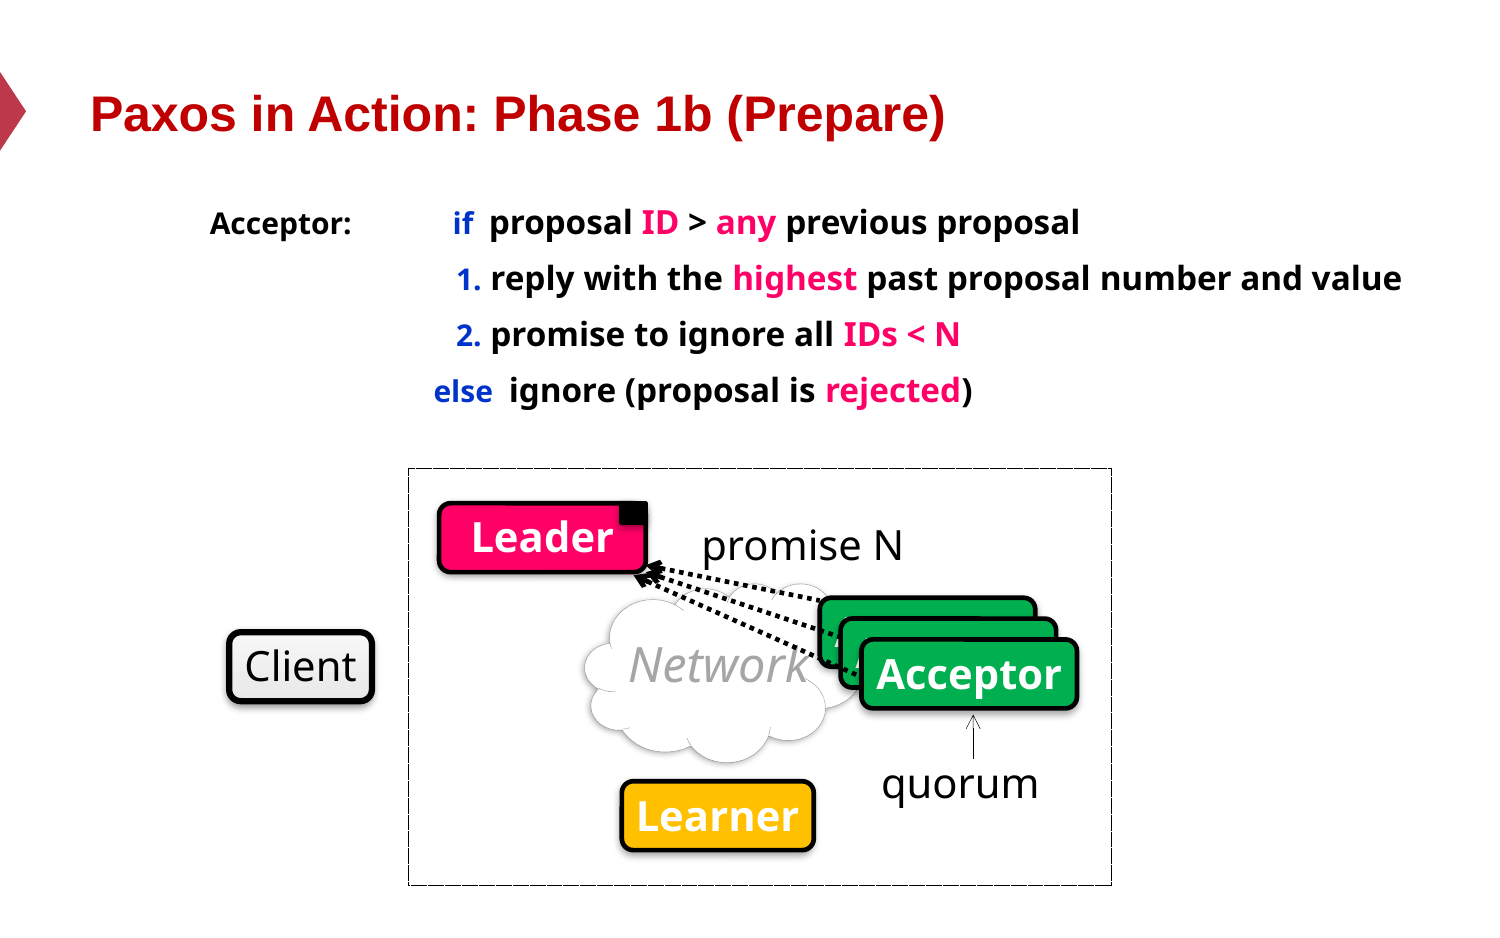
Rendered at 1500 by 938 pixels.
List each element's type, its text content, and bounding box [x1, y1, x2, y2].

list Acceptor: if proposal ID > any previous proposal reply with the highest past proposal number and value promise to ignore all IDs < N else ignore (proposal is rejected) [187, 197, 1425, 448]
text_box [645, 564, 821, 571]
title Paxos in Action: Phase 1b (Prepare) [75, 37, 1425, 186]
text_box promise N [686, 520, 920, 576]
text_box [633, 574, 862, 678]
text_box Client [228, 631, 373, 702]
text_box [406, 467, 1114, 887]
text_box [438, 502, 647, 573]
text_box quorum [866, 758, 1055, 814]
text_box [584, 583, 864, 763]
